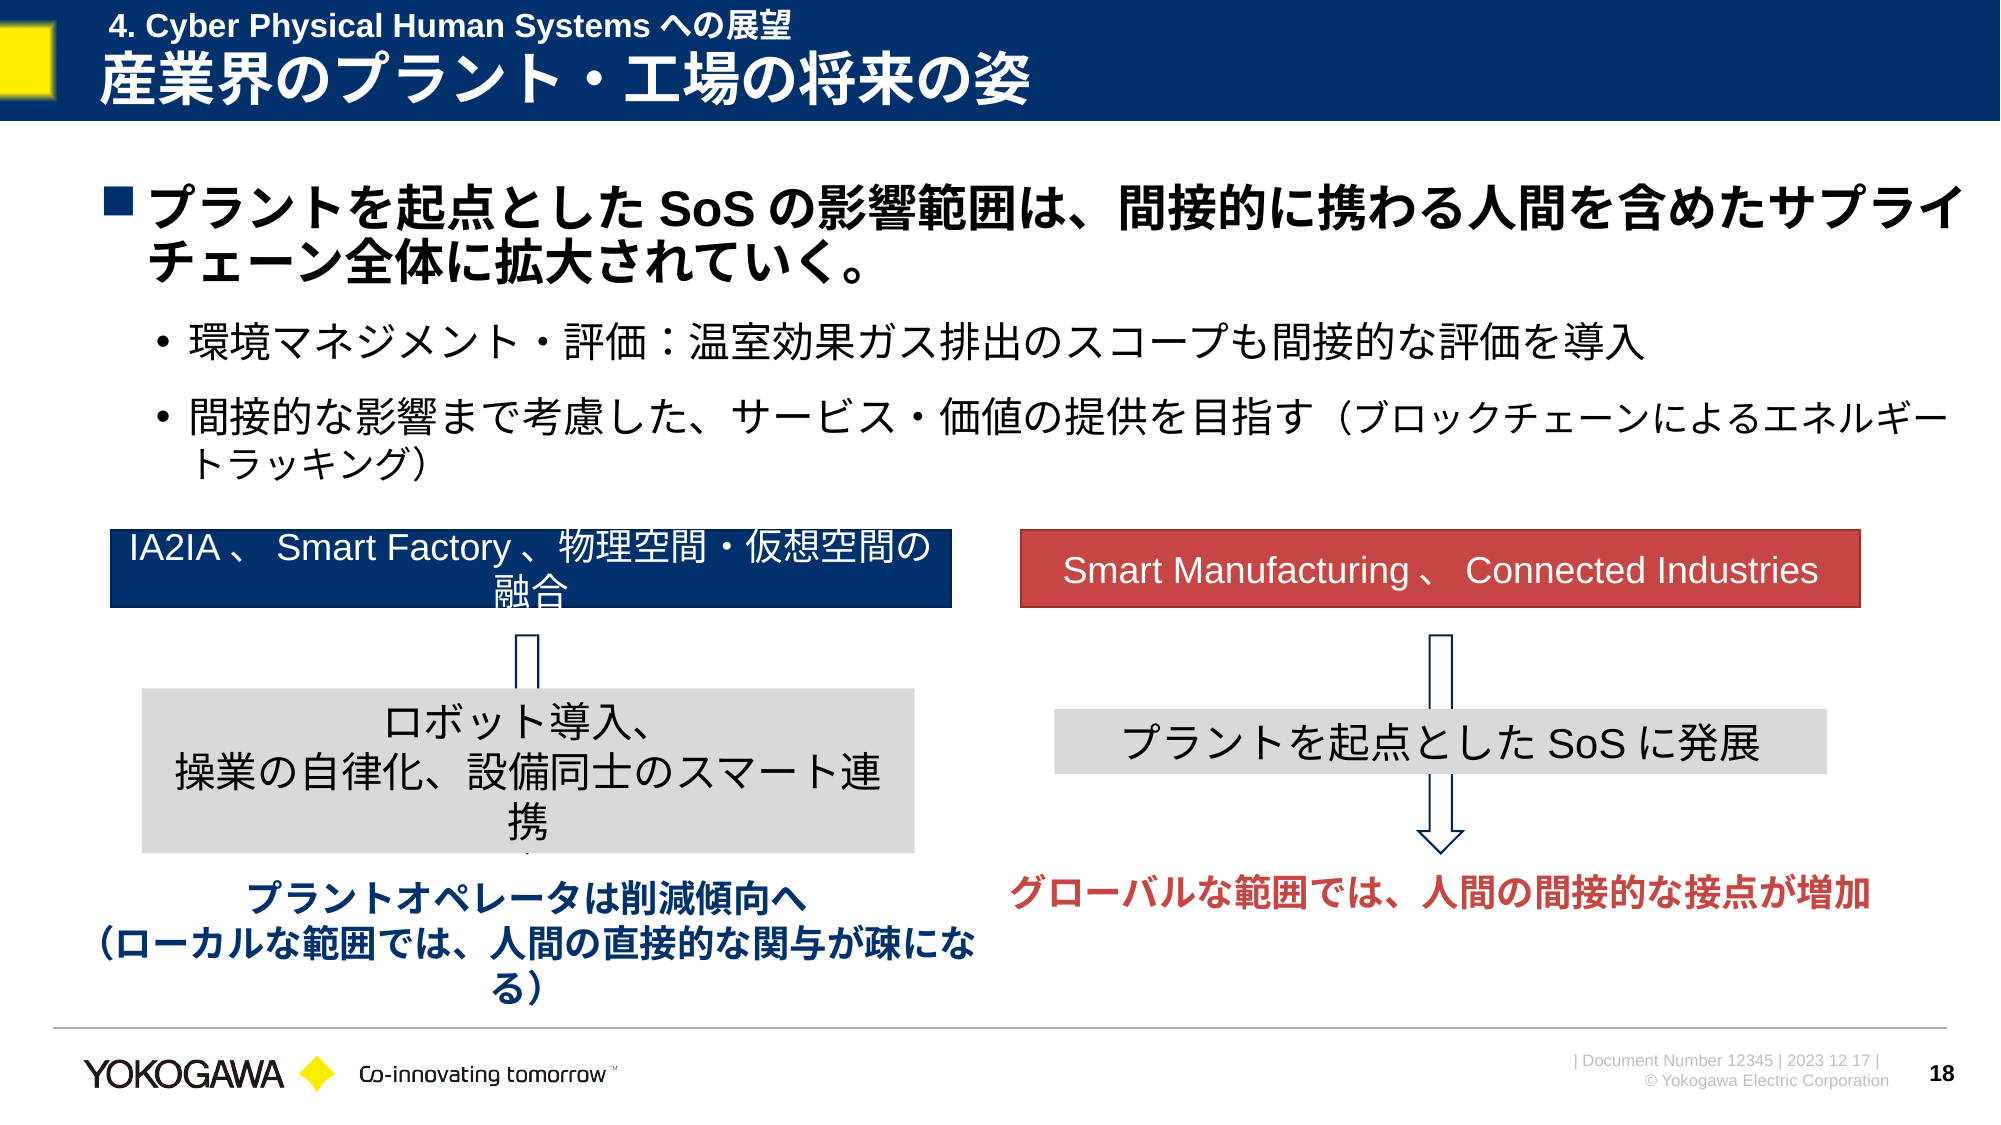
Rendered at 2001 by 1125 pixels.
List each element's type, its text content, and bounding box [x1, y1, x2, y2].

text_box グローバルな範囲では、人間の間接的な接点が増加 [958, 861, 1923, 922]
text_box プラントを起点としたSoSに発展 [1054, 709, 1828, 774]
text_box [1428, 634, 1453, 709]
picture [0, 6, 69, 115]
picture [83, 1055, 617, 1093]
text_box プラントオペレータは削減傾向へ （ローカルな範囲では、人間の直接的な関与が疎になる） [44, 867, 1010, 1018]
text_box 産業界のプラント・工場の将来の姿 [84, 39, 1955, 125]
text_box 4. Cyber Physical Human Systemsへの展望 [93, 0, 1214, 52]
text_box [1415, 774, 1466, 855]
text_box Smart Manufacturing、Connected Industries [1020, 529, 1861, 608]
list プラントを起点としたSoSの影響範囲は、間接的に携わる人間を含めたサプライチェーン全体に拡大されていく。 環境マネジメント・評価：温室効果ガス排出のスコープも間接的な評価を導入 間接的な影響まで考慮した、サービス・価値の提供を目指す（ブロックチェーンによるエネルギートラッキング） [84, 175, 1989, 261]
slide_number 18 [1904, 1042, 1970, 1103]
text_box [514, 634, 540, 688]
text_box ロボット導入、 操業の自律化、設備同士のスマート連携 [141, 688, 915, 854]
text_box IA2IA、Smart Factory、物理空間・仮想空間の融合 [110, 529, 952, 608]
